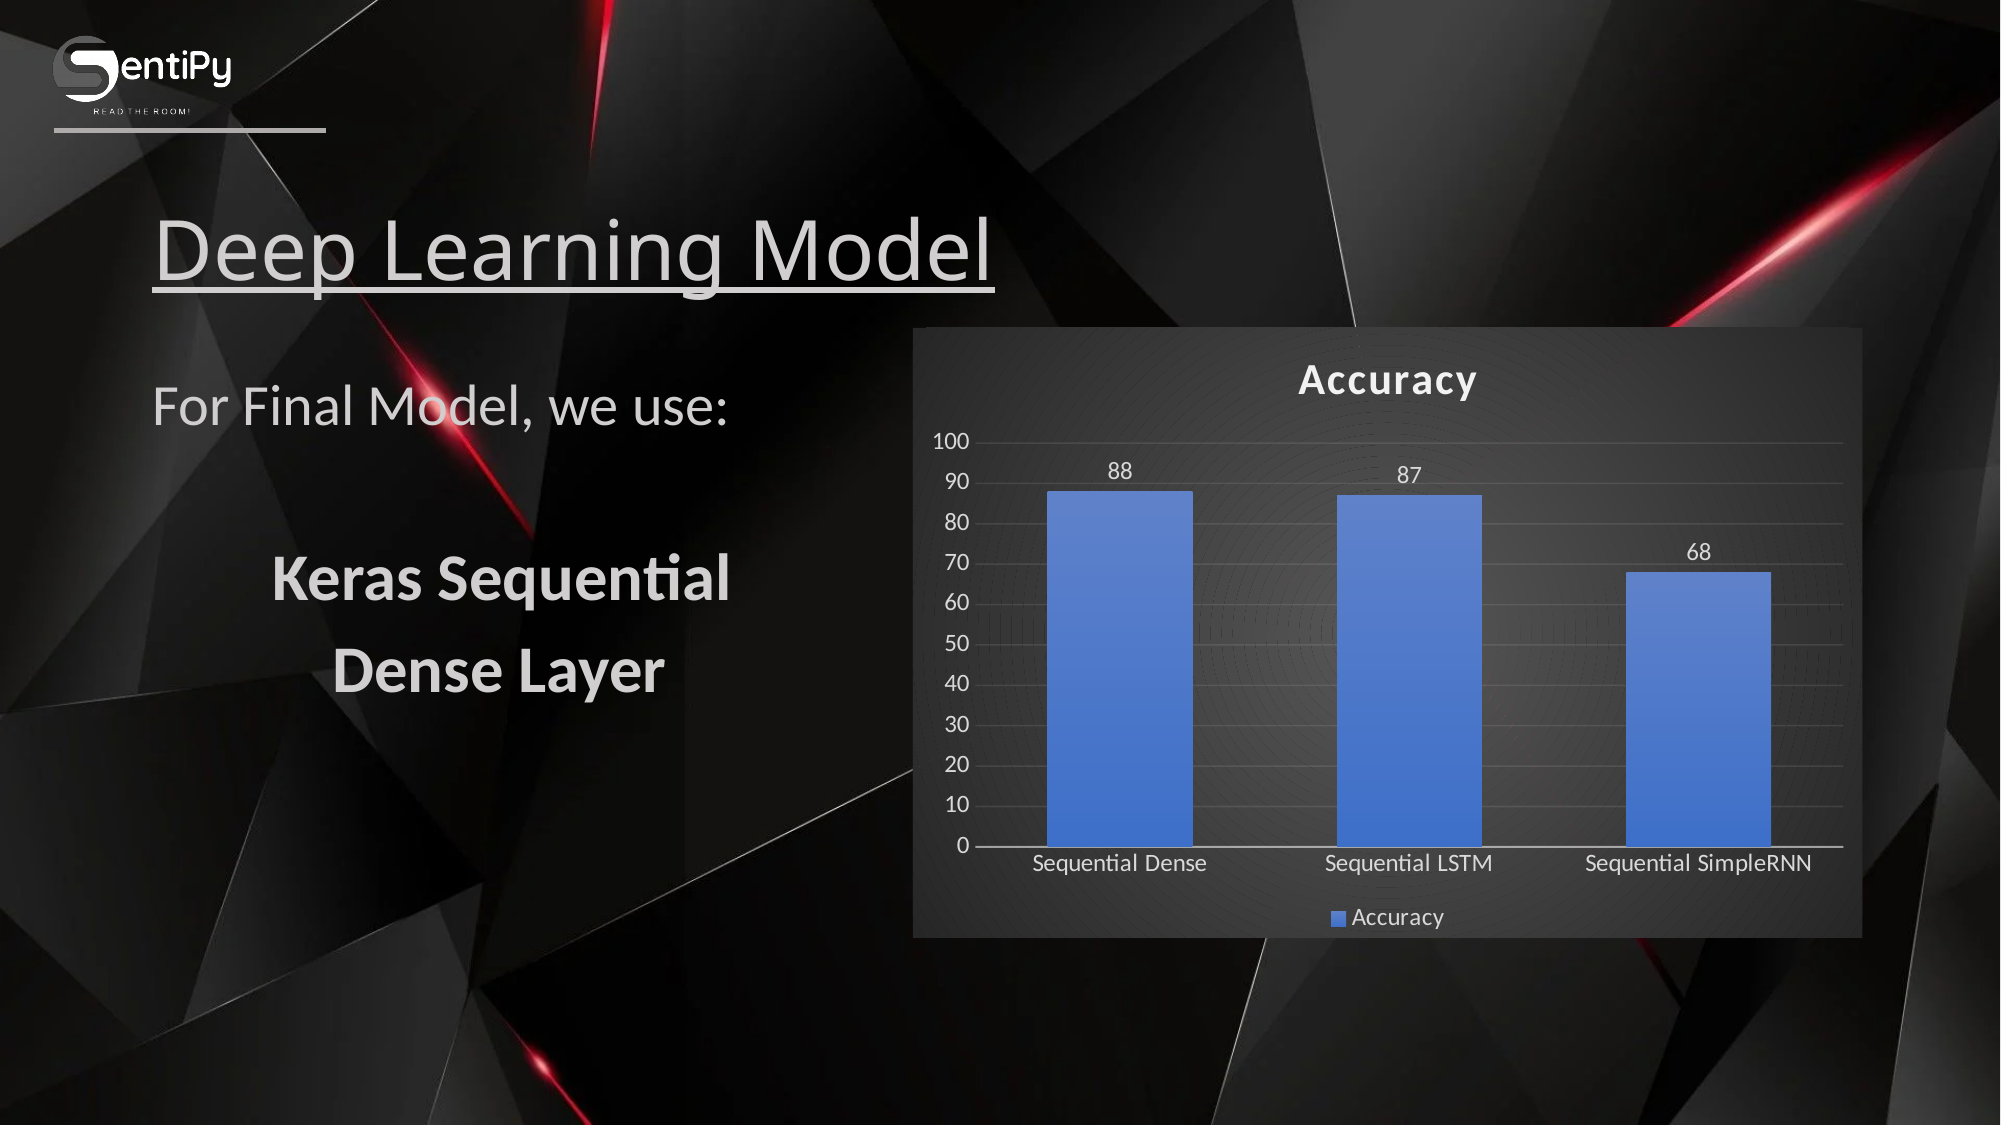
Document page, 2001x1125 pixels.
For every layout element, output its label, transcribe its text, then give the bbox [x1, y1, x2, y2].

list For Final Model, we use: Keras Sequential Dense Layer [137, 367, 1863, 1082]
text_box Deep Learning Model [137, 145, 1863, 363]
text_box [41, 16, 327, 132]
picture [0, 0, 2001, 1125]
chart [912, 327, 1863, 938]
